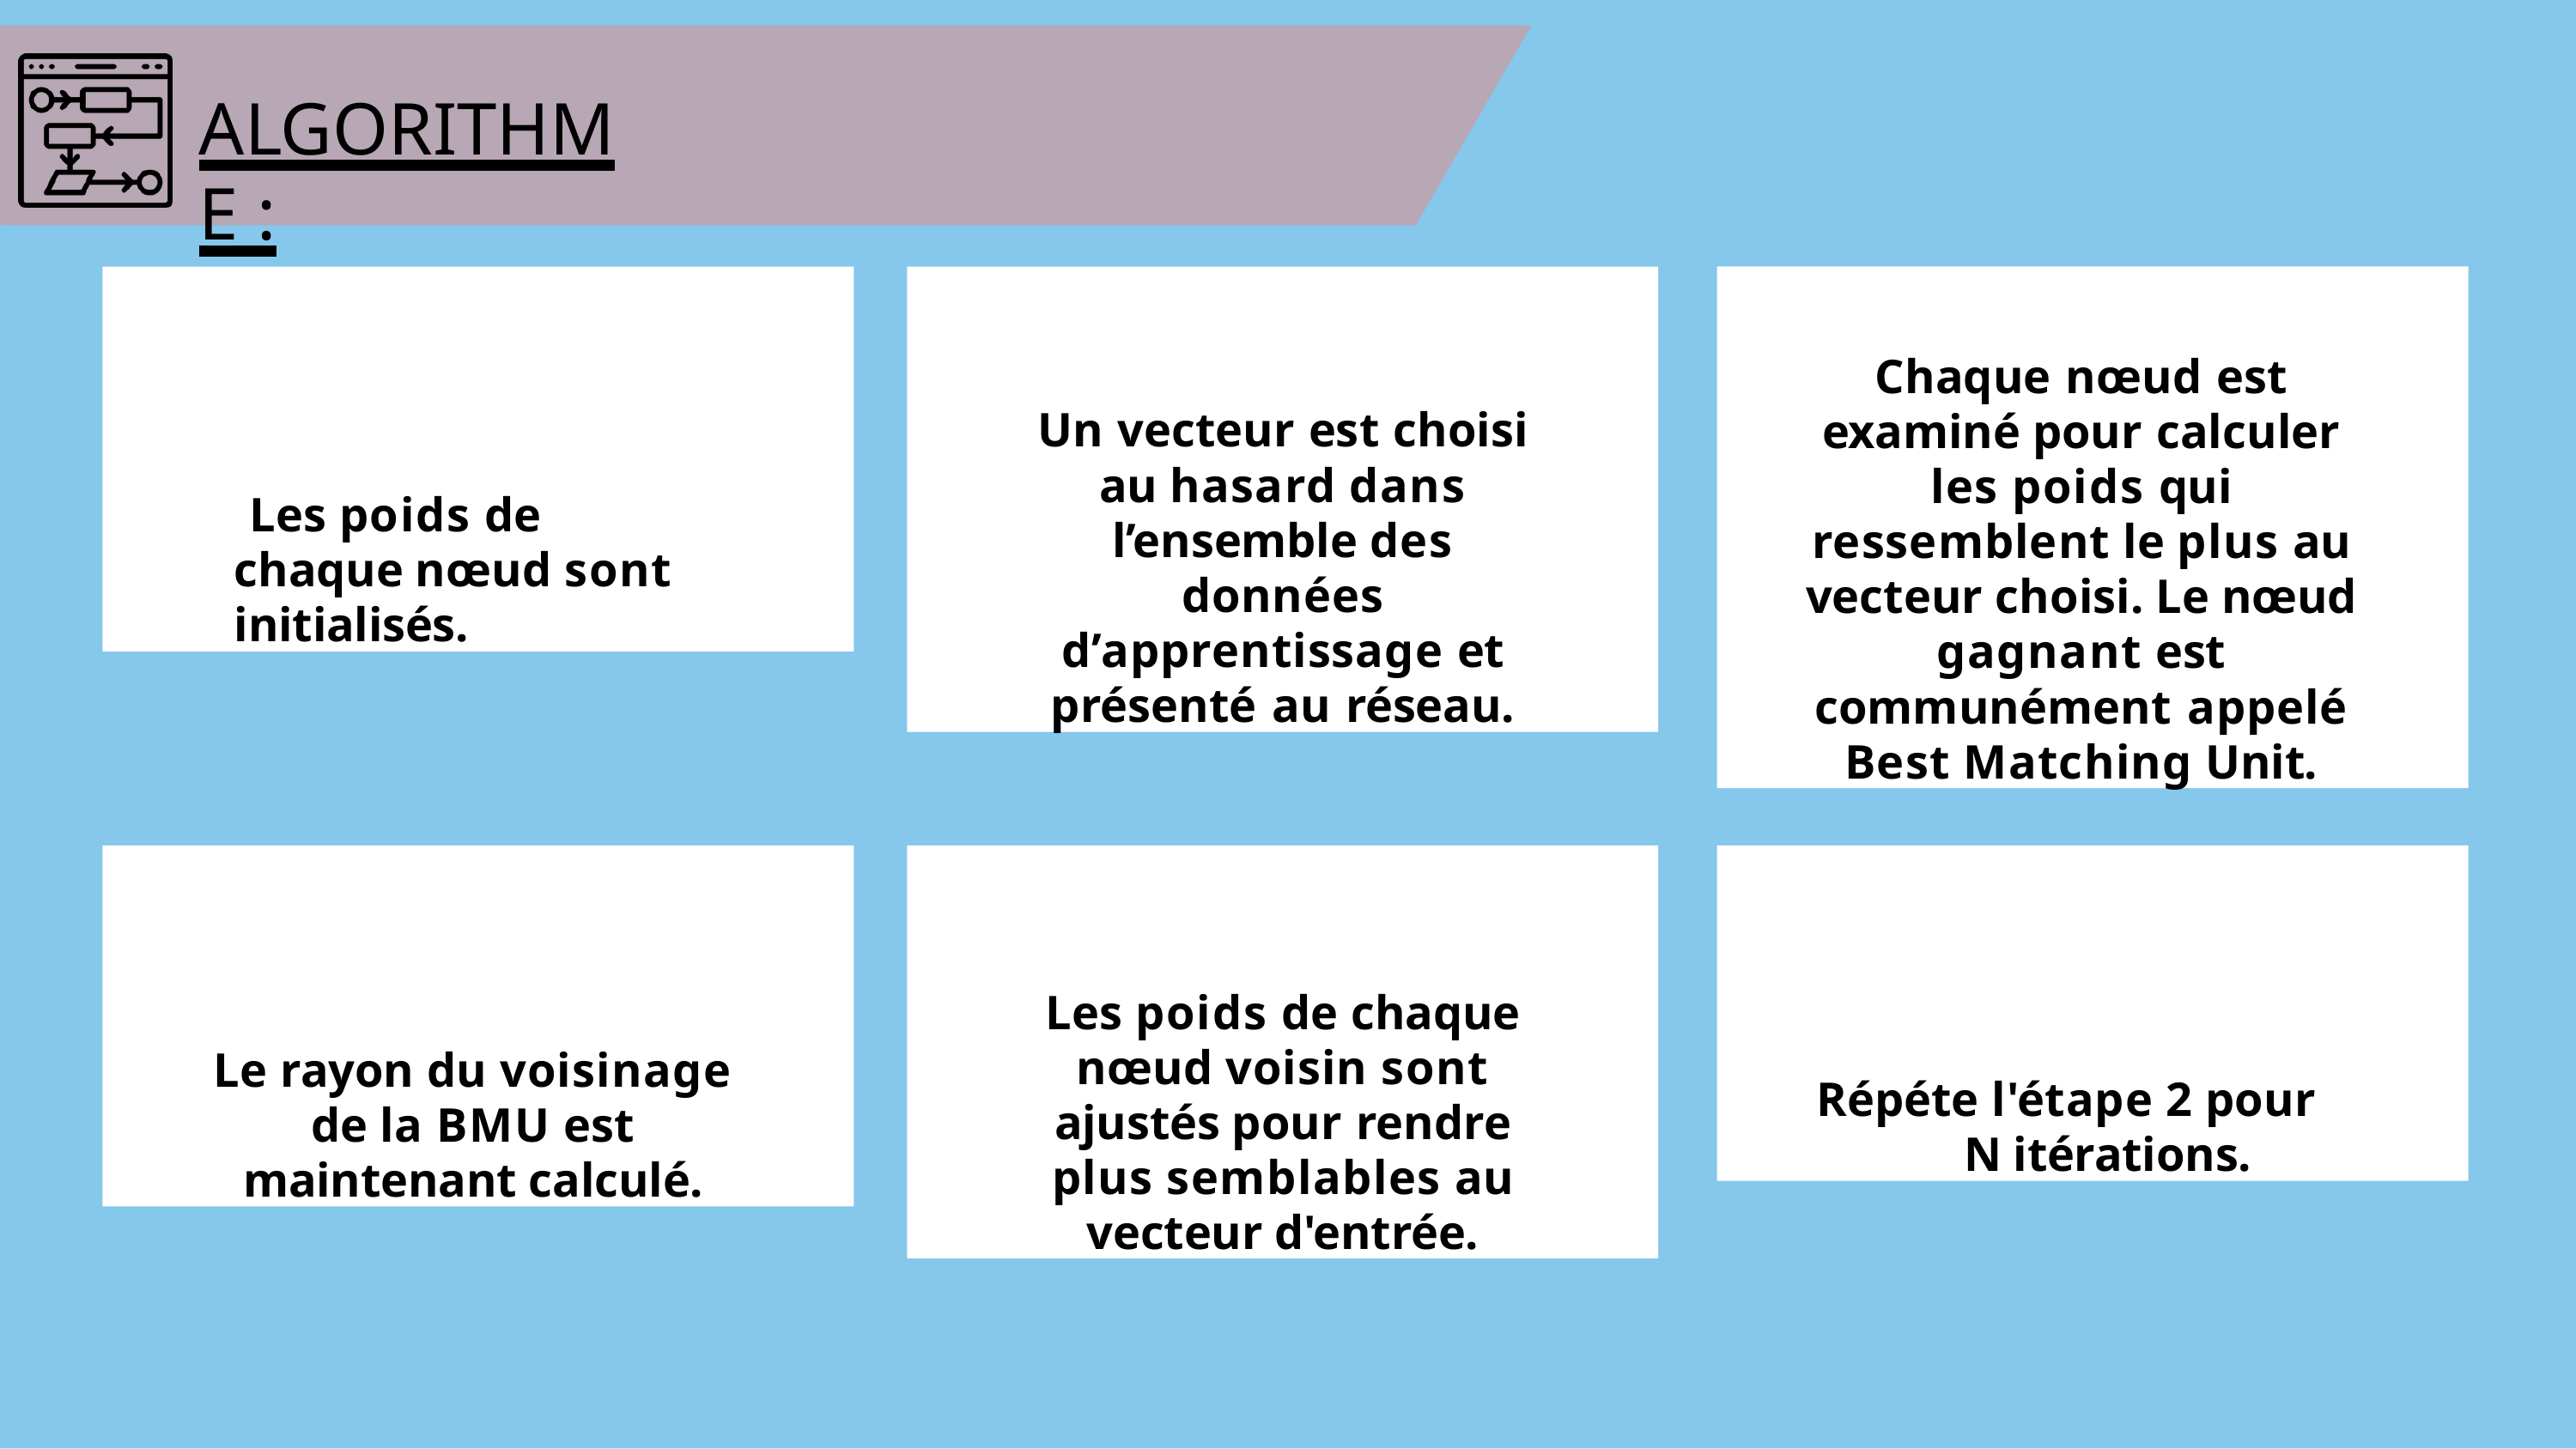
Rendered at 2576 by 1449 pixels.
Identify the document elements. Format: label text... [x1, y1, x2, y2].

text_box Le rayon du voisinage de la BMU est maintenant calculé. [102, 845, 854, 1207]
text_box Chaque nœud est examiné pour calculer les poids qui ressemblent le plus au vecteur choisi. Le nœud gagnant est communément appelé Best Matching Unit. [1716, 266, 2469, 789]
text_box Les poids de chaque nœud voisin sont ajustés pour rendre plus semblables au vecteur d'entrée. [907, 845, 1659, 1258]
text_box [0, 0, 2576, 226]
text_box Les poids de chaque nœud sont initialisés. [102, 266, 854, 652]
text_box [0, 235, 2576, 1449]
title ALGORITHME : [197, 235, 654, 266]
text_box Répéte l'étape 2 pour N itérations. [1716, 845, 2469, 1181]
text_box Un vecteur est choisi au hasard dans l’ensemble des données d’apprentissage et présenté au réseau. [907, 266, 1659, 732]
